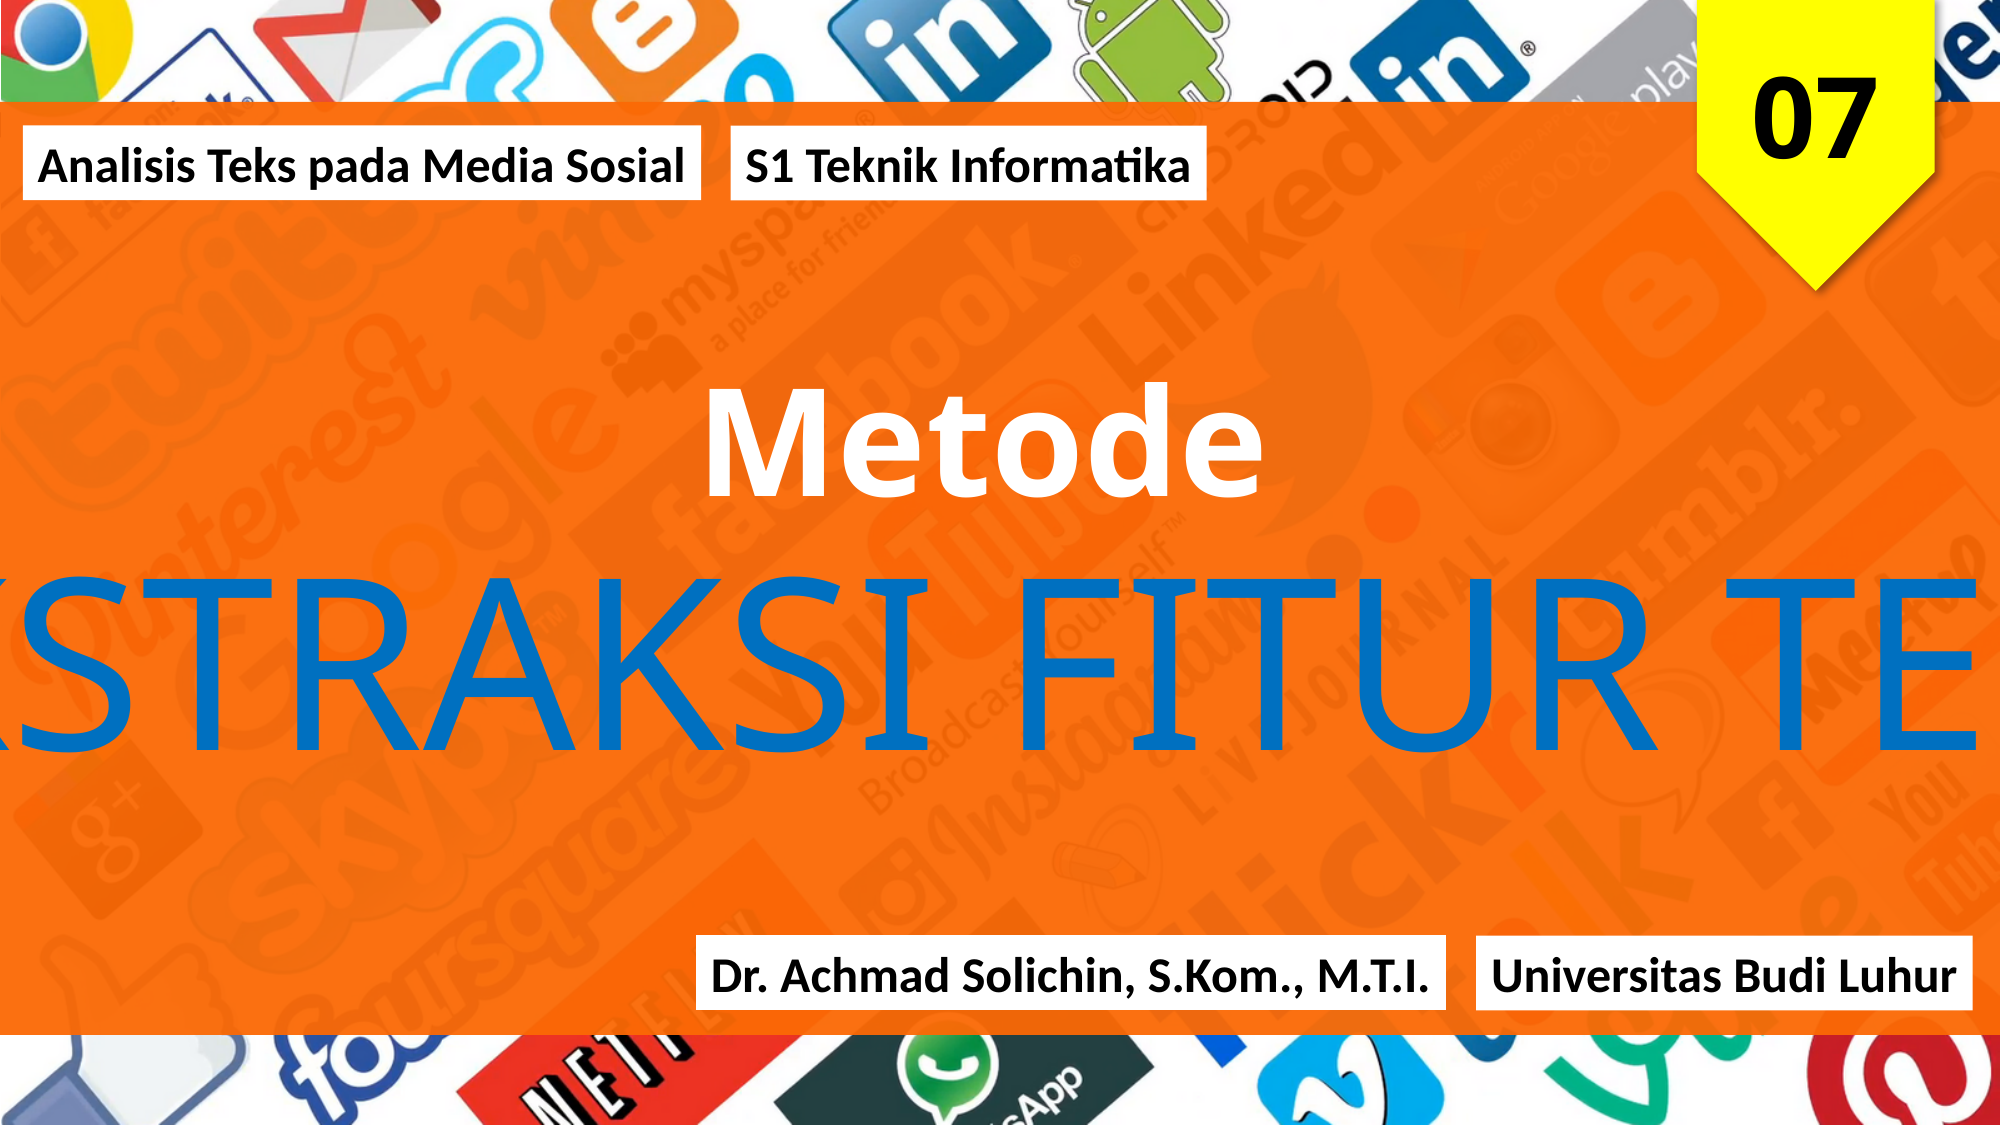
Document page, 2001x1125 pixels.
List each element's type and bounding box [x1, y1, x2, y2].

list [1, 0, 2000, 1125]
